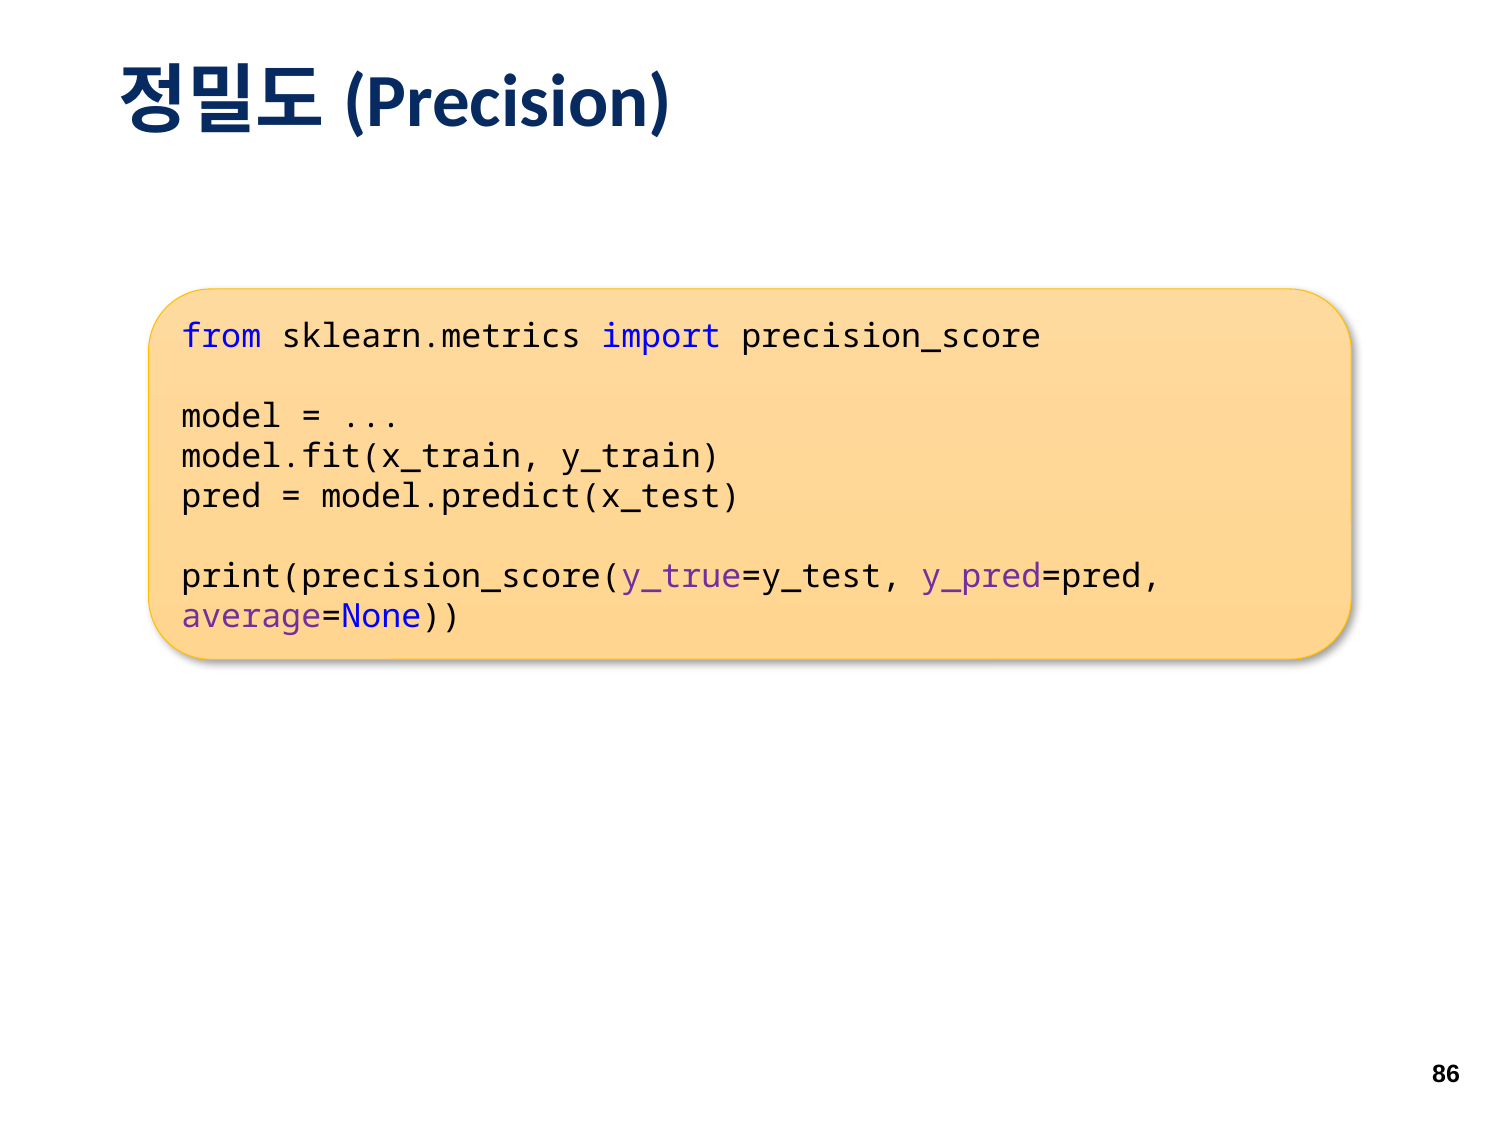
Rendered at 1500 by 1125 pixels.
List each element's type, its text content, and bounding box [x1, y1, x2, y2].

slide_number 86 [1396, 1042, 1475, 1103]
title 정밀도(Precision) [103, 27, 1397, 179]
text_box from sklearn.metrics import precision_score model = ... model.fit(x_train, y_train) pred = model.predict(x_test) print(precision_score(y_true=y_test, y_pred=pred, average=None)) [148, 288, 1352, 660]
